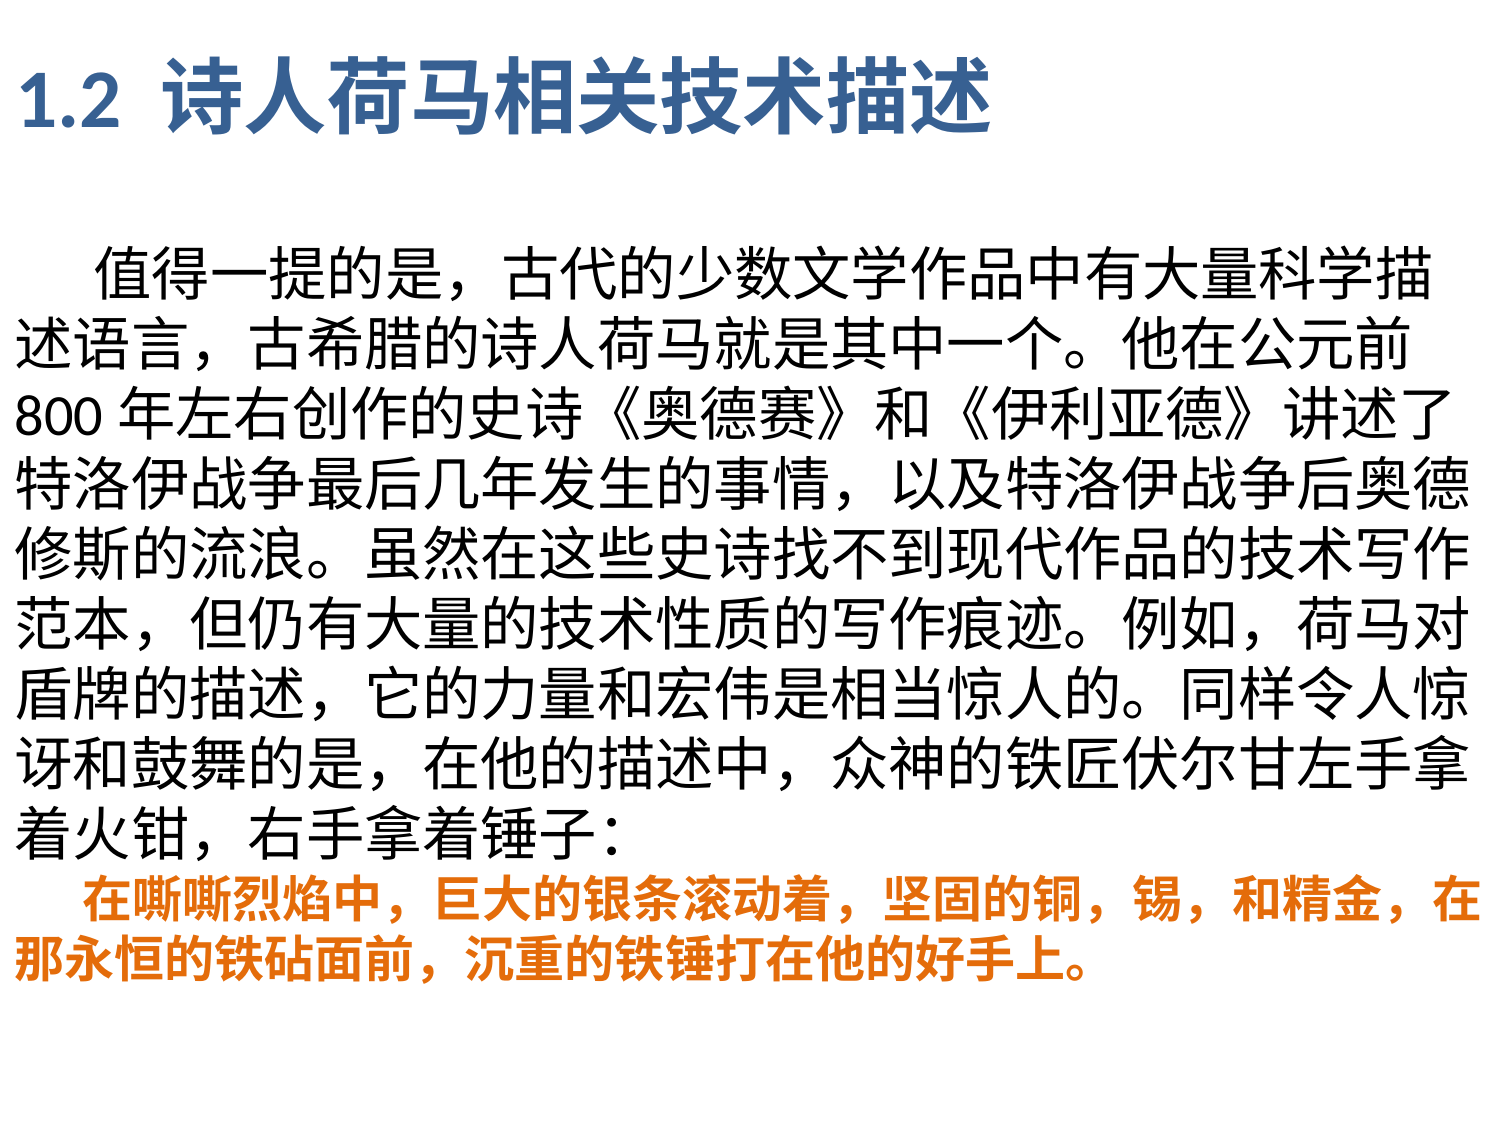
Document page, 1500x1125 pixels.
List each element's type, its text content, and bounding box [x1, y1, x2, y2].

text_box 值得一提的是，古代的少数文学作品中有大量科学描述语言，古希腊的诗人荷马就是其中一个。他在公元前800年左右创作的史诗《奥德赛》和《伊利亚德》讲述了特洛伊战争最后几年发生的事情，以及特洛伊战争后奥德修斯的流浪。虽然在这些史诗找不到现代作品的技术写作范本，但仍有大量的技术性质的写作痕迹。例如，荷马对盾牌的描述，它的力量和宏伟是相当惊人的。同样令人惊讶和鼓舞的是，在他的描述中，众神的铁匠伏尔甘左手拿着火钳，右手拿着锤子： 在嘶嘶烈焰中，巨大的银条滚动着，坚固的铜，锡，和精金，在那永恒的铁砧面前，沉重的铁锤打在他的好手上。 [0, 230, 1500, 995]
title 1.2 诗人荷马相关技术描述 [0, 0, 1500, 188]
